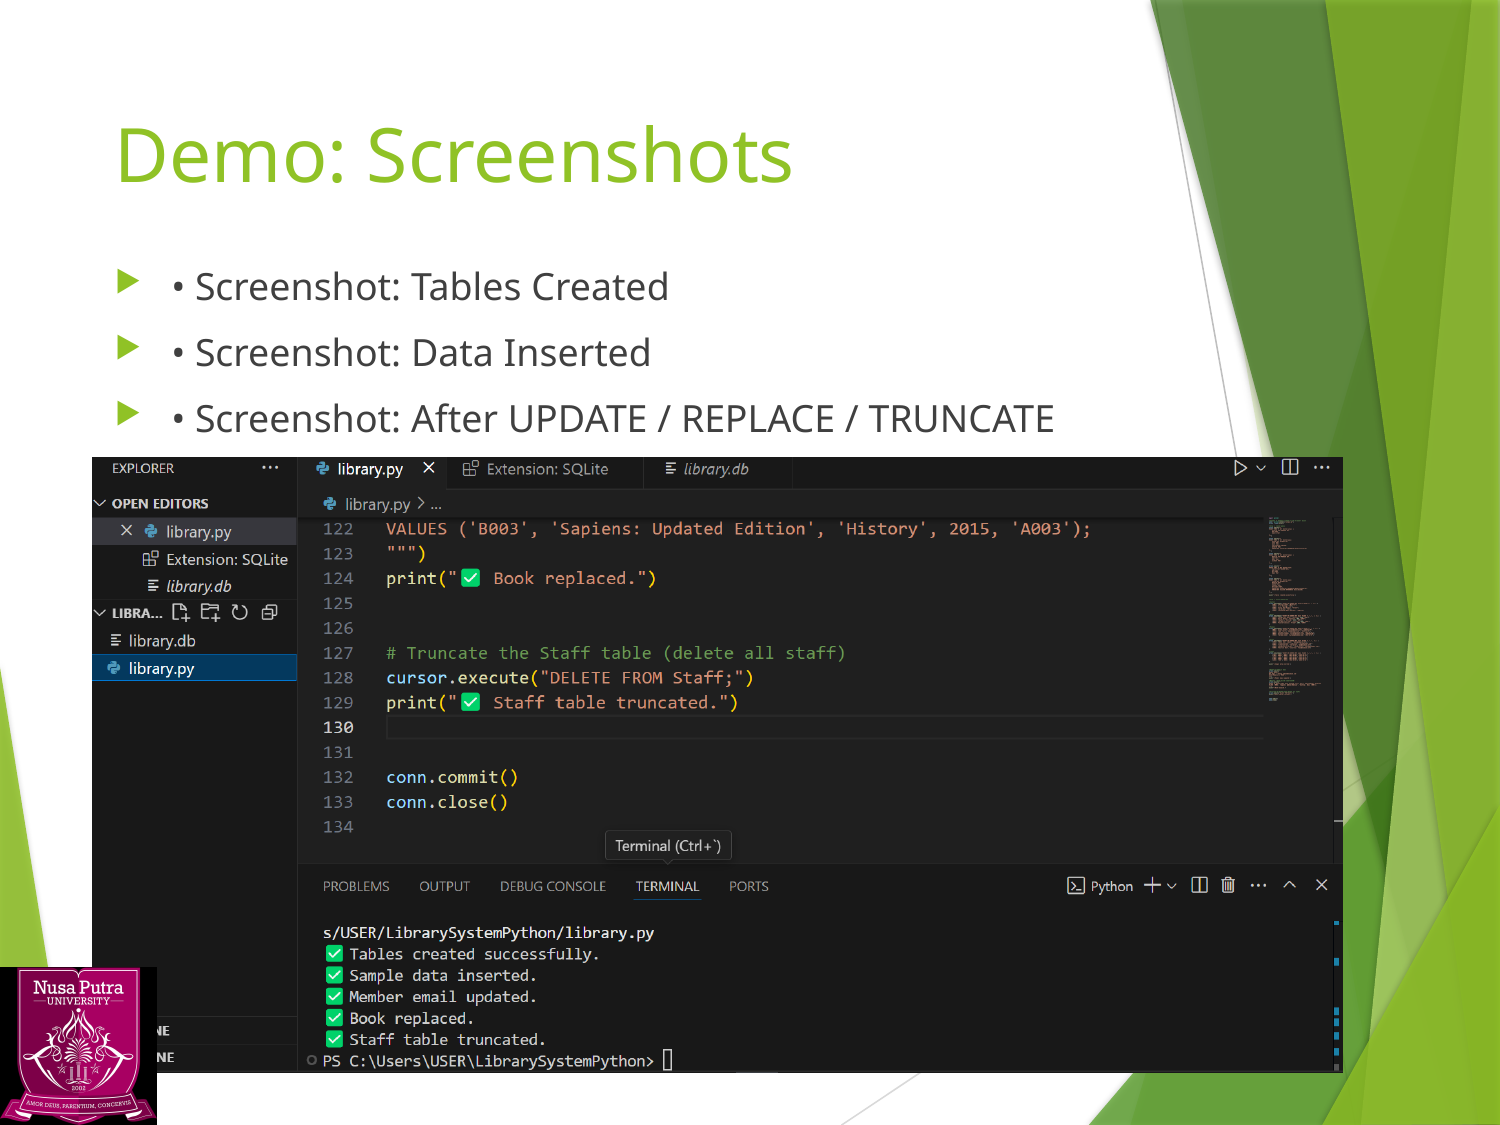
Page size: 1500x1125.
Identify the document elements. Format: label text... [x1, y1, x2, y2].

picture [0, 457, 1343, 1125]
list • Screenshot: Tables Created • Screenshot: Data Inserted • Screenshot: After UPDATE / REPLACE / TRUNCATE [99, 255, 1400, 992]
title Demo: Screenshots [99, 99, 1142, 255]
